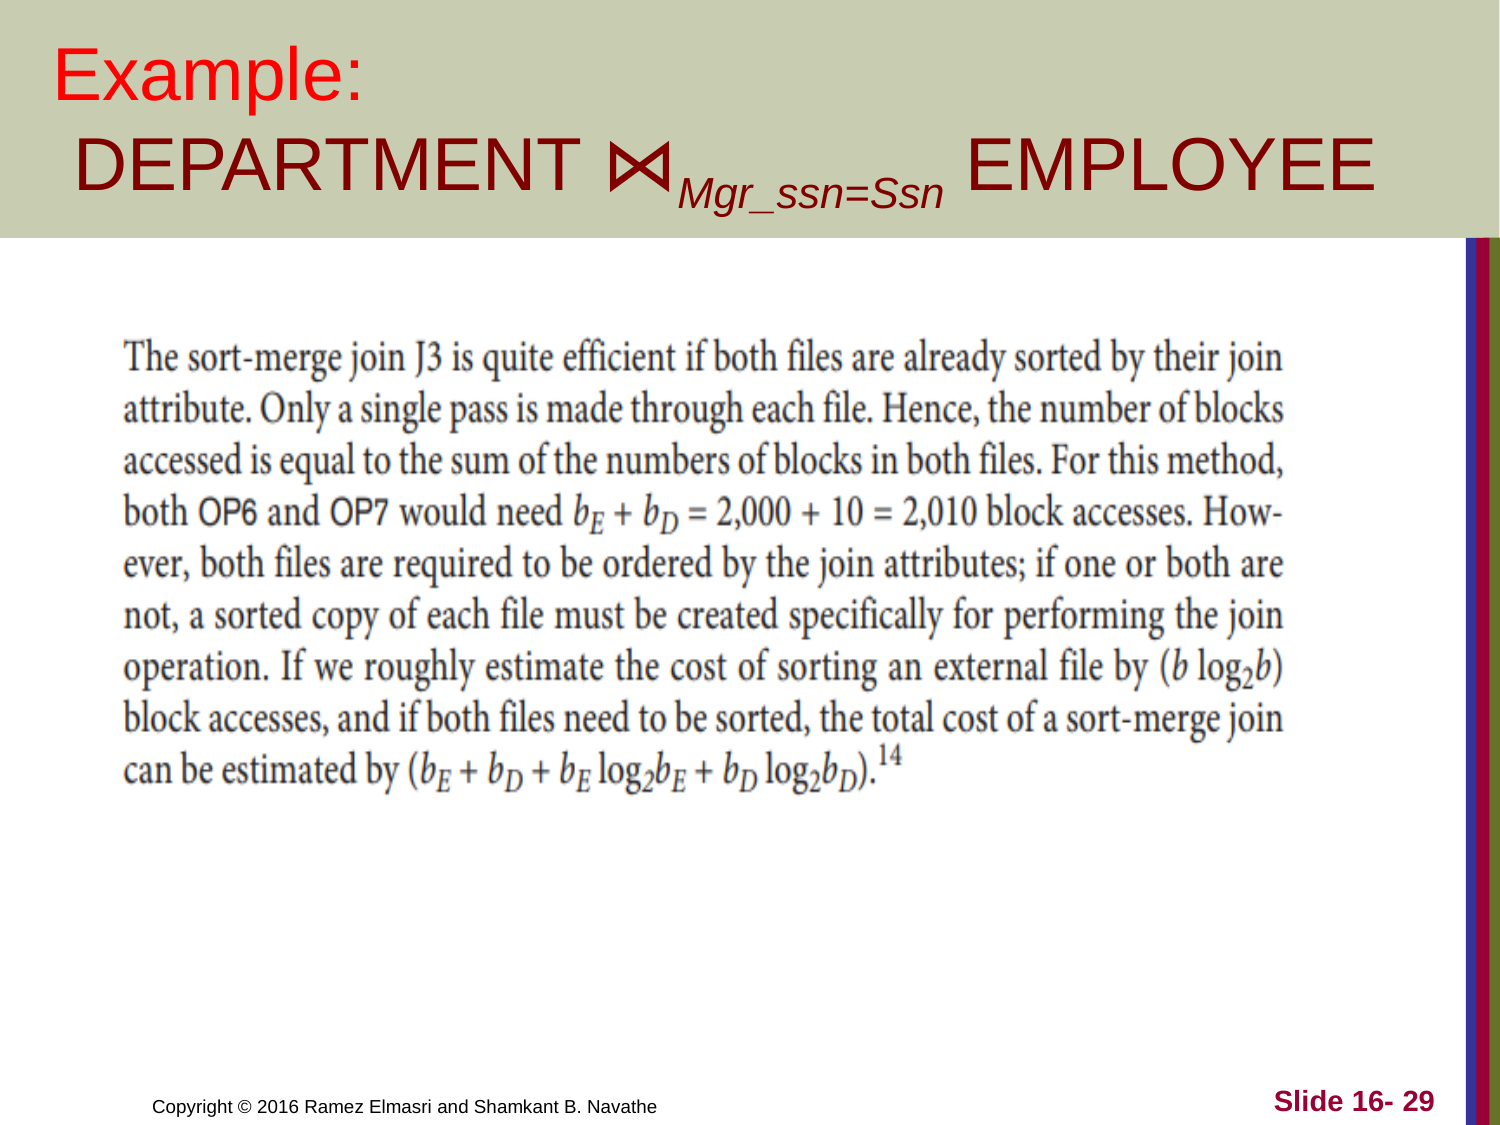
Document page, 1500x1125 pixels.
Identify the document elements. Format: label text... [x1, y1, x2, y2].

title Example: DEPARTMENT ⋈Mgr_ssn=Ssn EMPLOYEE [37, 24, 1500, 226]
slide_number Slide 16- 29 [1137, 1049, 1451, 1125]
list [112, 324, 1317, 806]
